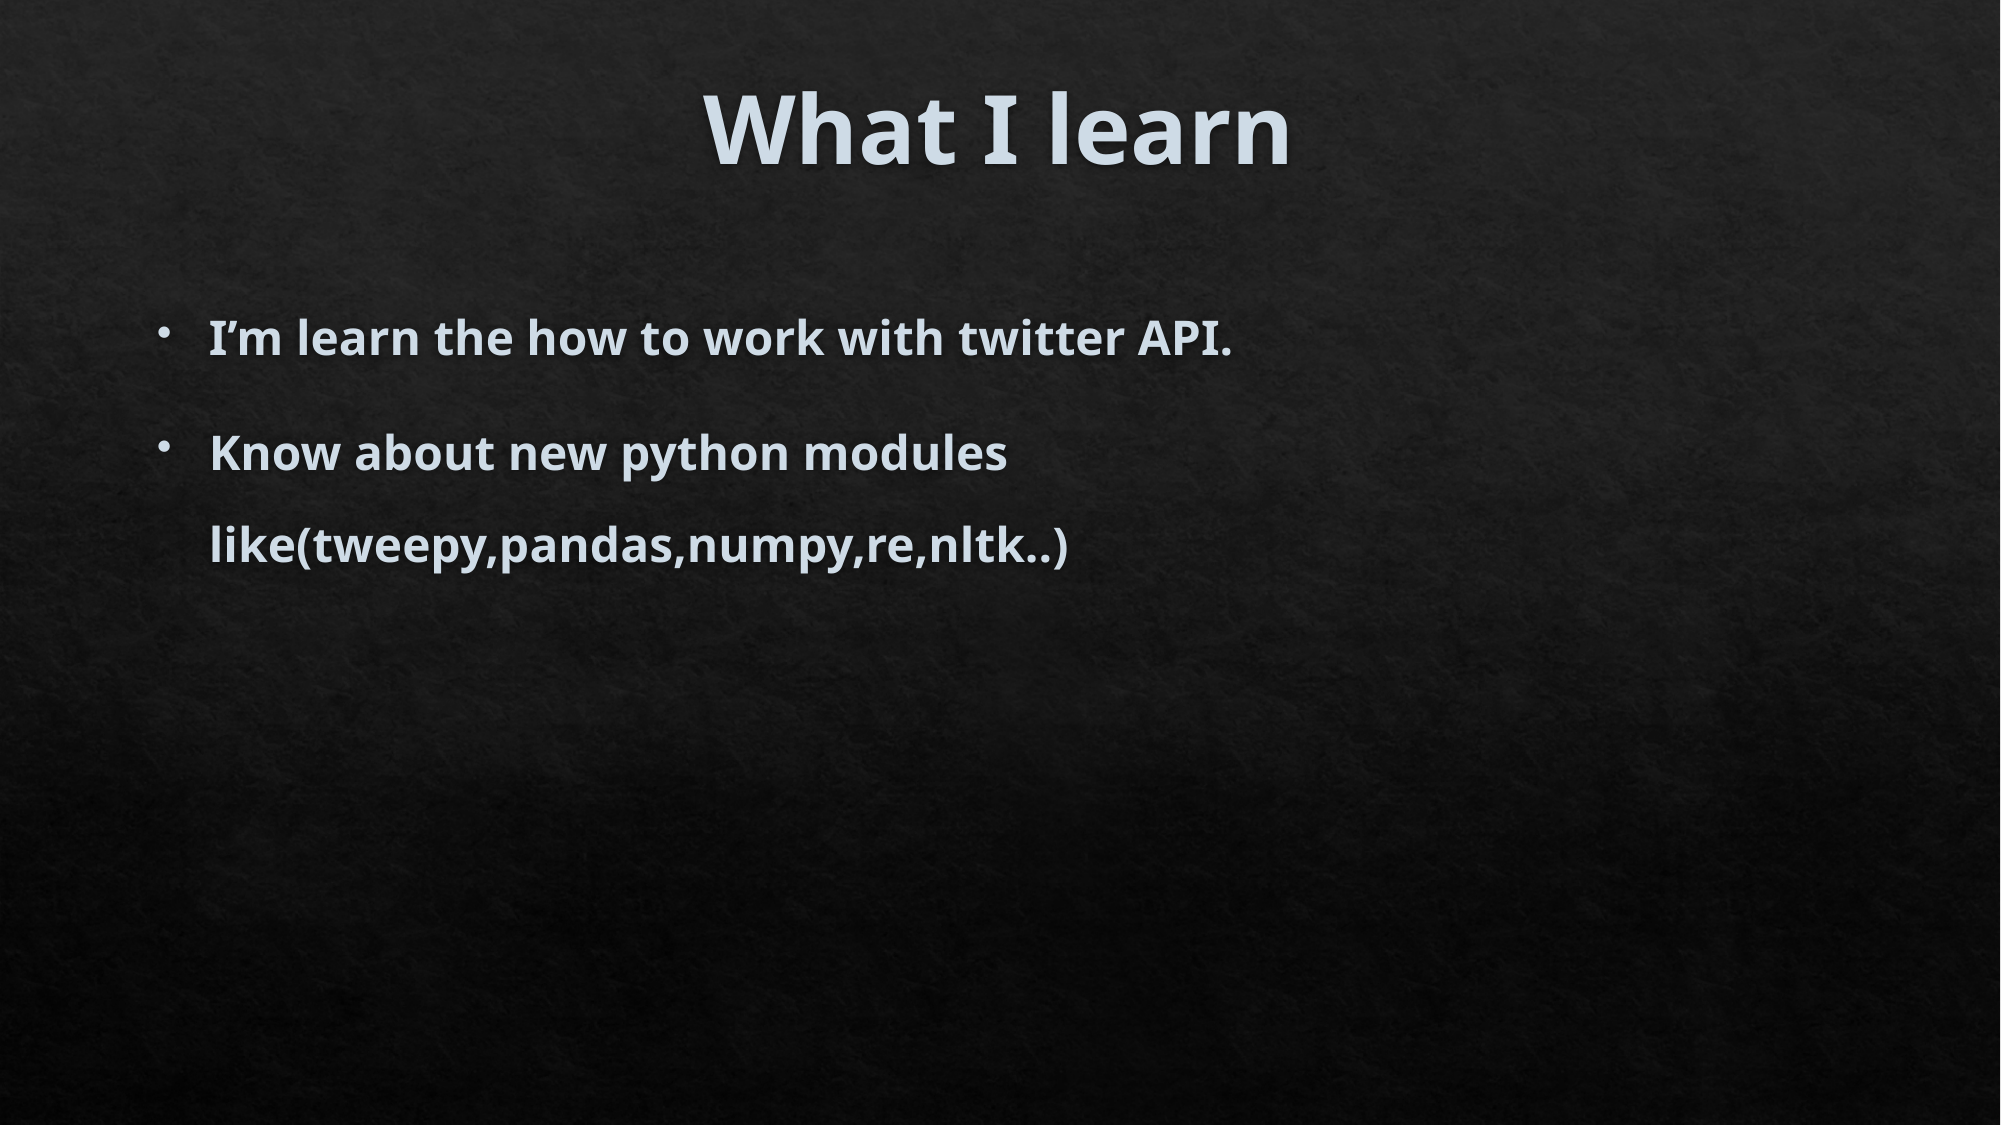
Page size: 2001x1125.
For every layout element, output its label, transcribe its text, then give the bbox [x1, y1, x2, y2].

list I’m learn the how to work with twitter API. Know about new python modules like(tweepy,pandas,numpy,re,nltk..) [137, 265, 1863, 1020]
title What I learn [150, 30, 1849, 238]
